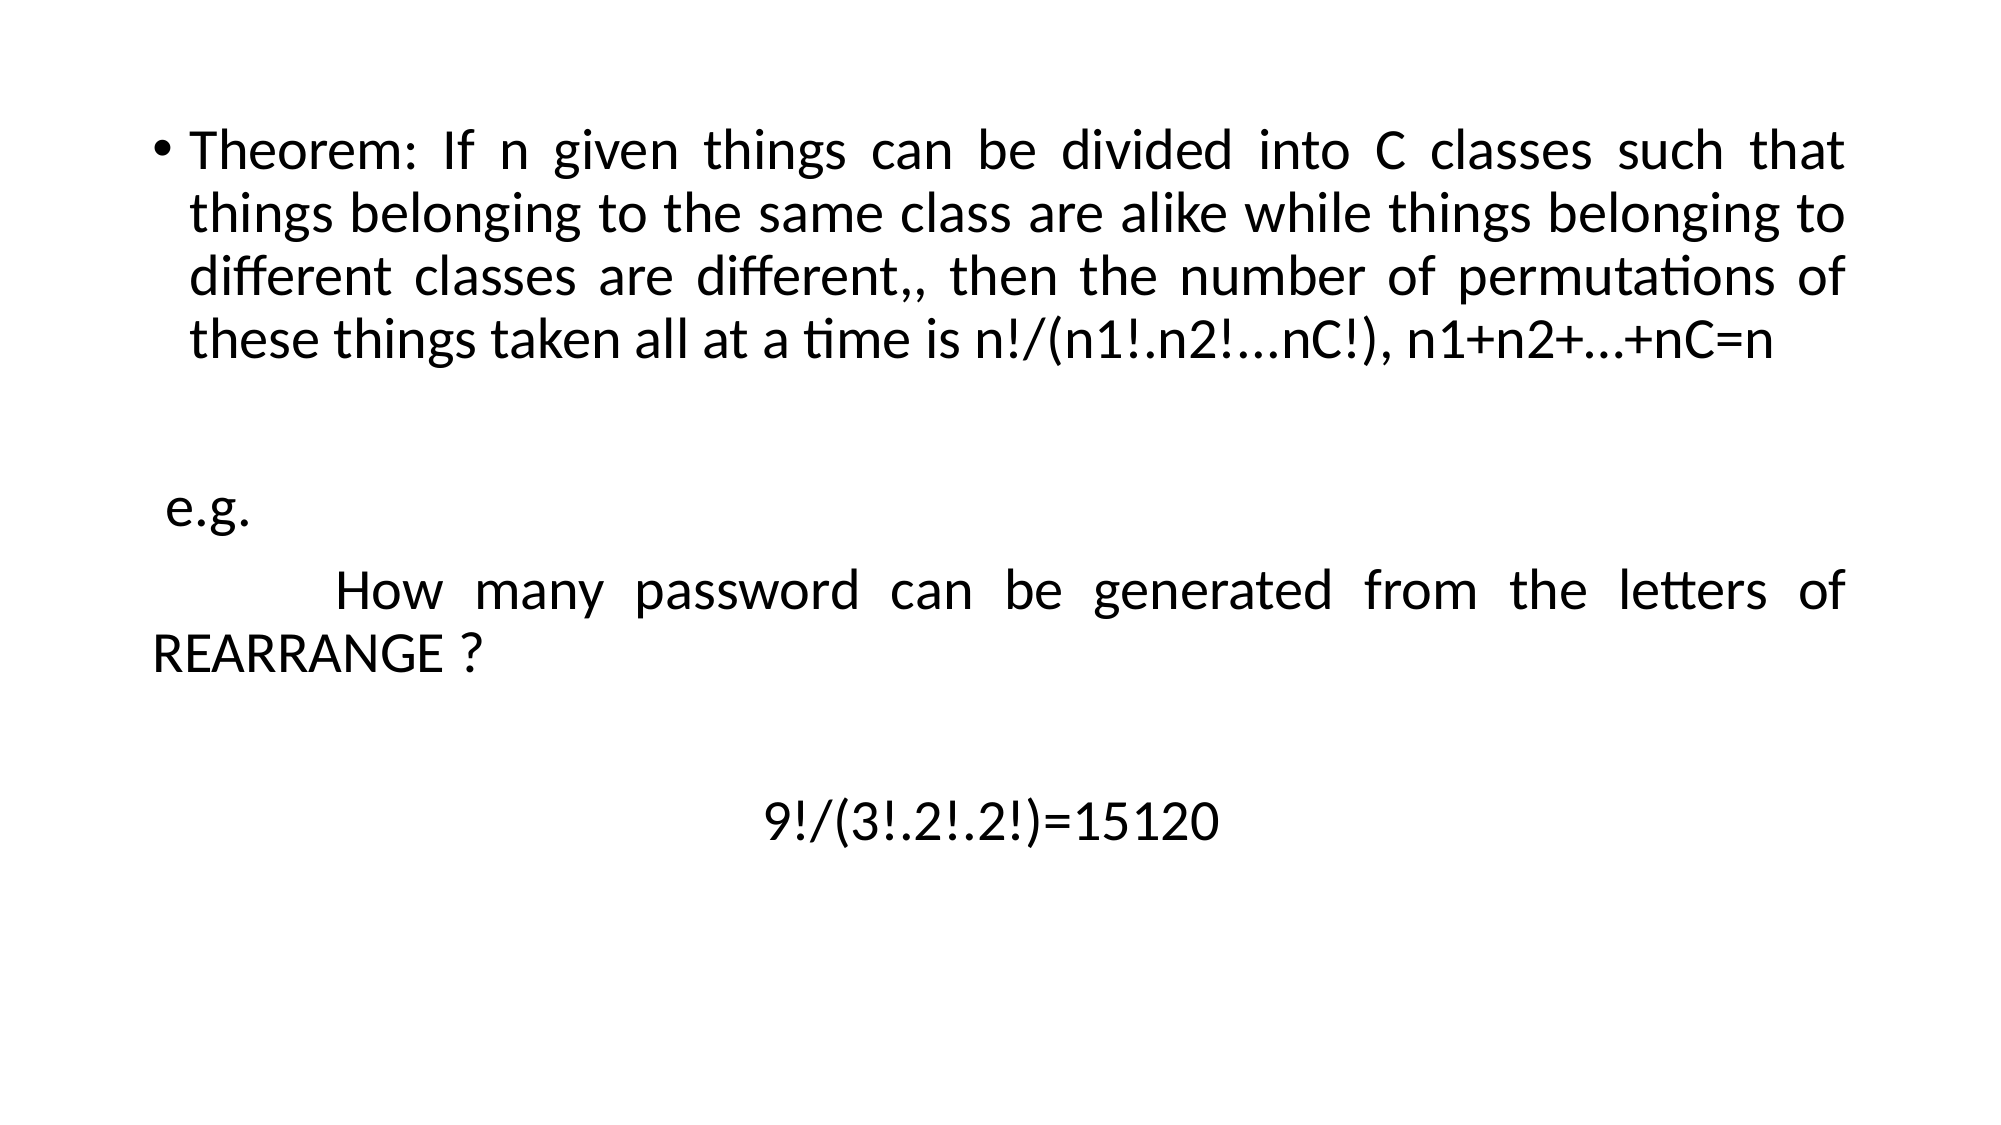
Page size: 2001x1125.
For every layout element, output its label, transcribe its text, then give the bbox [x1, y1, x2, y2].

list Theorem: If n given things can be divided into C classes such that things belonging to the same class are alike while things belonging to different classes are different,, then the number of permutations of these things taken all at a time is n!/(n1!.n2!...nC!), n1+n2+…+nC=n e.g. How many password can be generated from the letters of REARRANGE ? 9!/(3!.2!.2!)=15120 [137, 111, 1863, 1014]
